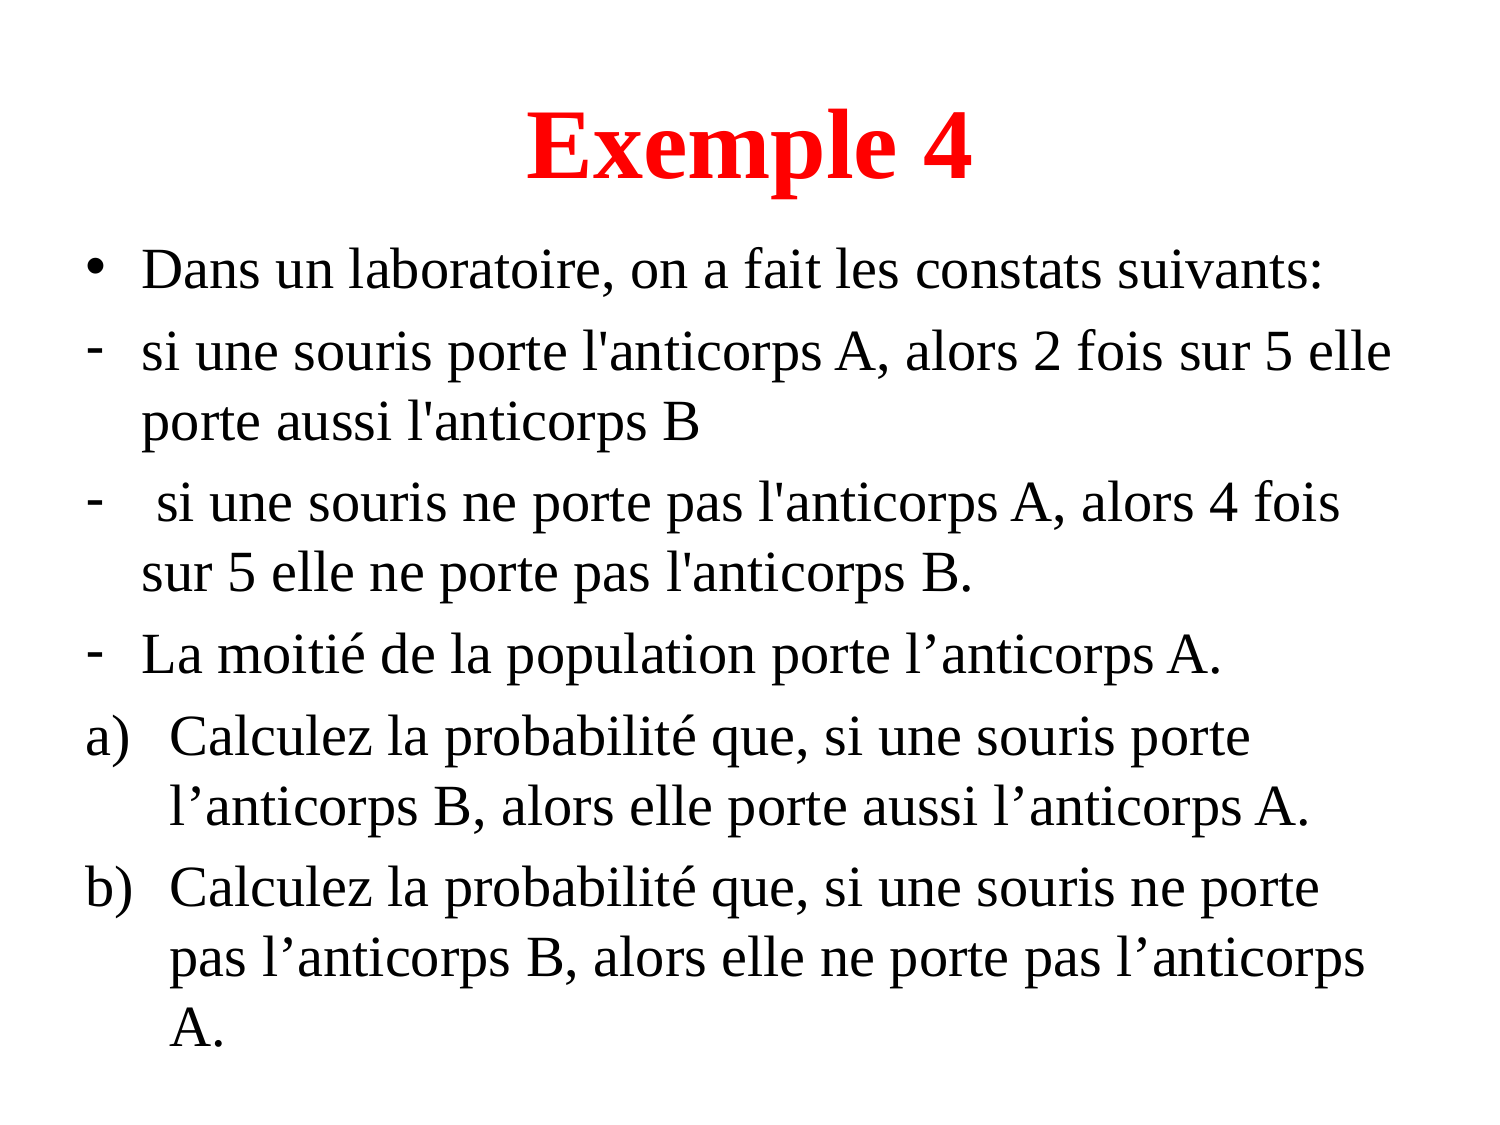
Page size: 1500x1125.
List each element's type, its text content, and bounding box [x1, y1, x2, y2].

title Exemple 4 [75, 45, 1425, 233]
list Dans un laboratoire, on a fait les constats suivants: si une souris porte l'anticorps A, alors 2 fois sur 5 elle porte aussi l'anticorps B si une souris ne porte pas l'anticorps A, alors 4 fois sur 5 elle ne porte pas l'anticorps B. La moitié de la population porte l’anticorps A. Calculez la probabilité que, si une souris porte l’anticorps B, alors elle porte aussi l’anticorps A. Calculez la probabilité que, si une souris ne porte pas l’anticorps B, alors elle ne porte pas l’anticorps A. [70, 222, 1421, 1090]
